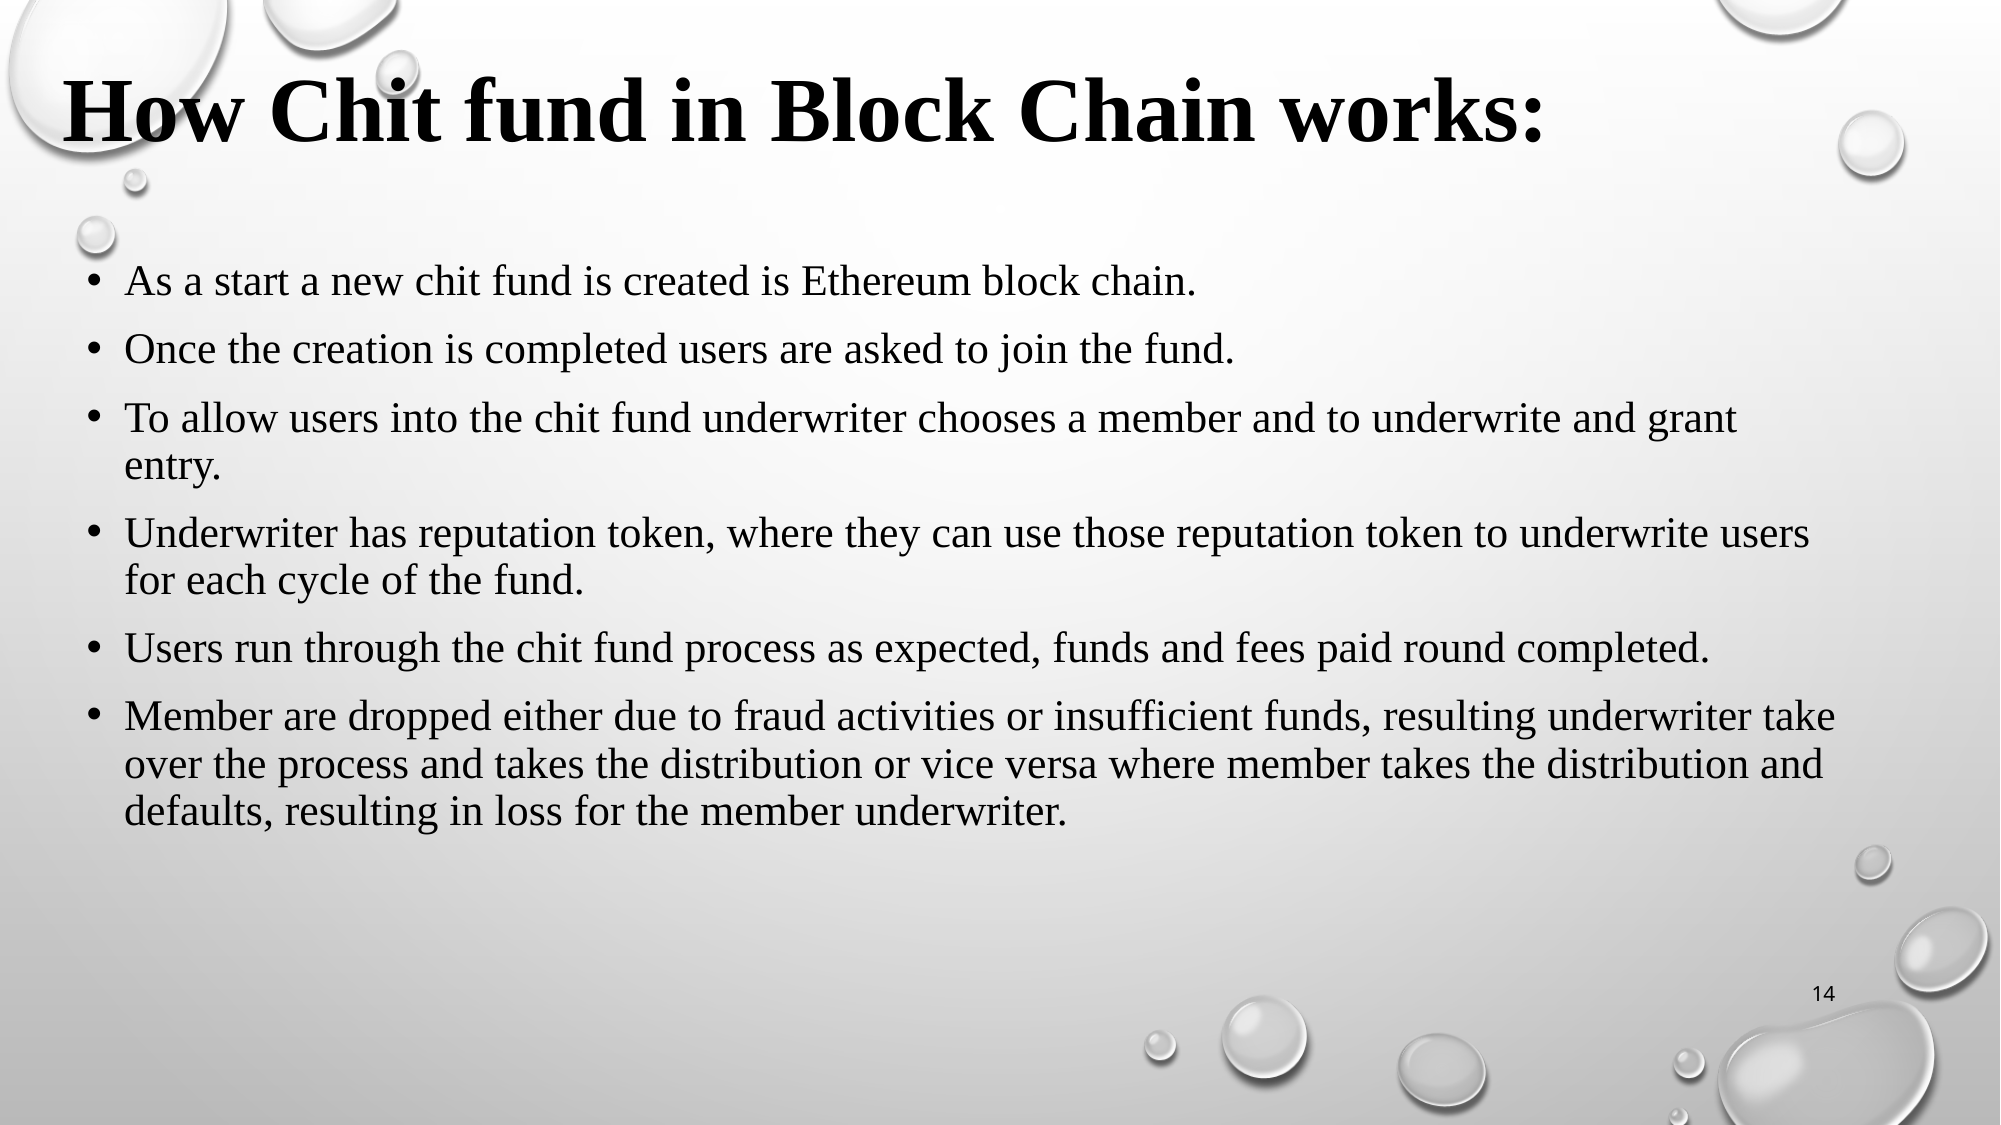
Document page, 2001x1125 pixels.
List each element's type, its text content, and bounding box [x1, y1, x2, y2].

text_box As a start a new chit fund is created is Ethereum block chain. Once the creation is completed users are asked to join the fund. To allow users into the chit fund underwriter chooses a member and to underwrite and grant entry. Underwriter has reputation token, where they can use those reputation token to underwrite users for each cycle of the fund. Users run through the chit fund process as expected, funds and fees paid round completed. Member are dropped either due to fraud activities or insufficient funds, resulting underwriter take over the process and takes the distribution or vice versa where member takes the distribution and defaults, resulting in loss for the member underwriter. [71, 250, 1863, 953]
text_box How Chit fund in Block Chain works: [47, 3, 1975, 221]
slide_number 14 [1724, 965, 1851, 1025]
picture [0, 0, 2000, 1125]
